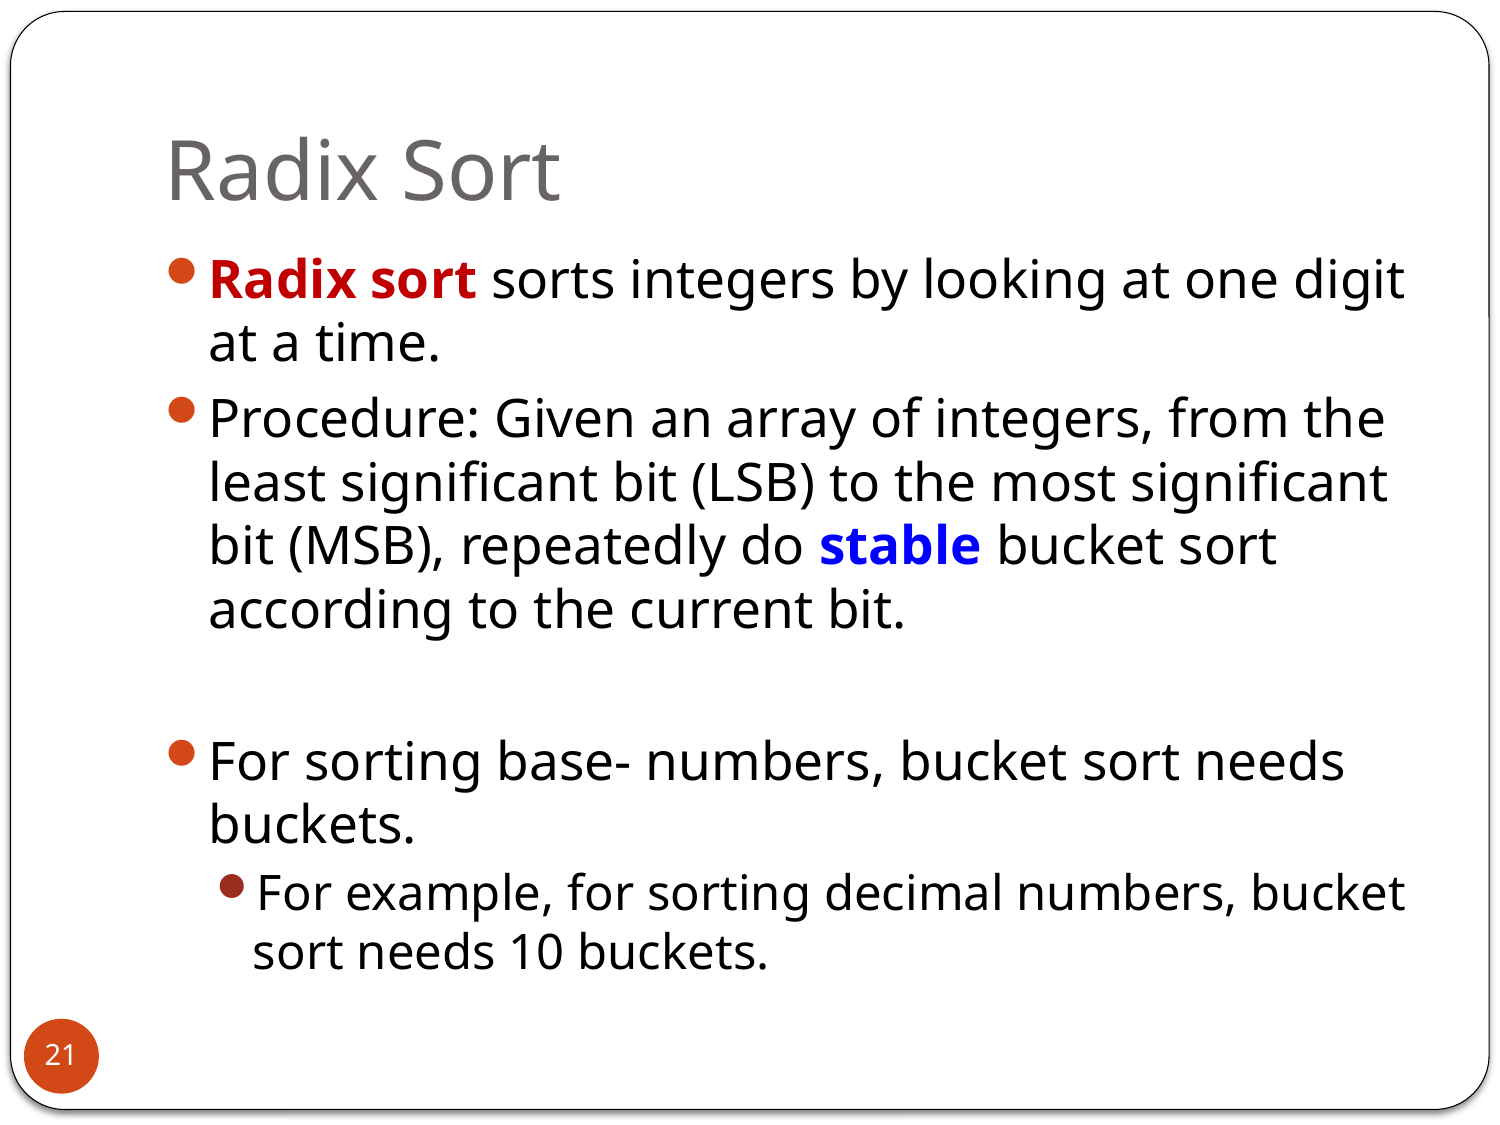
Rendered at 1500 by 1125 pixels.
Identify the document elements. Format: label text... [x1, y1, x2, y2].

title Radix Sort [150, 45, 1425, 233]
slide_number 21 [23, 1018, 99, 1094]
